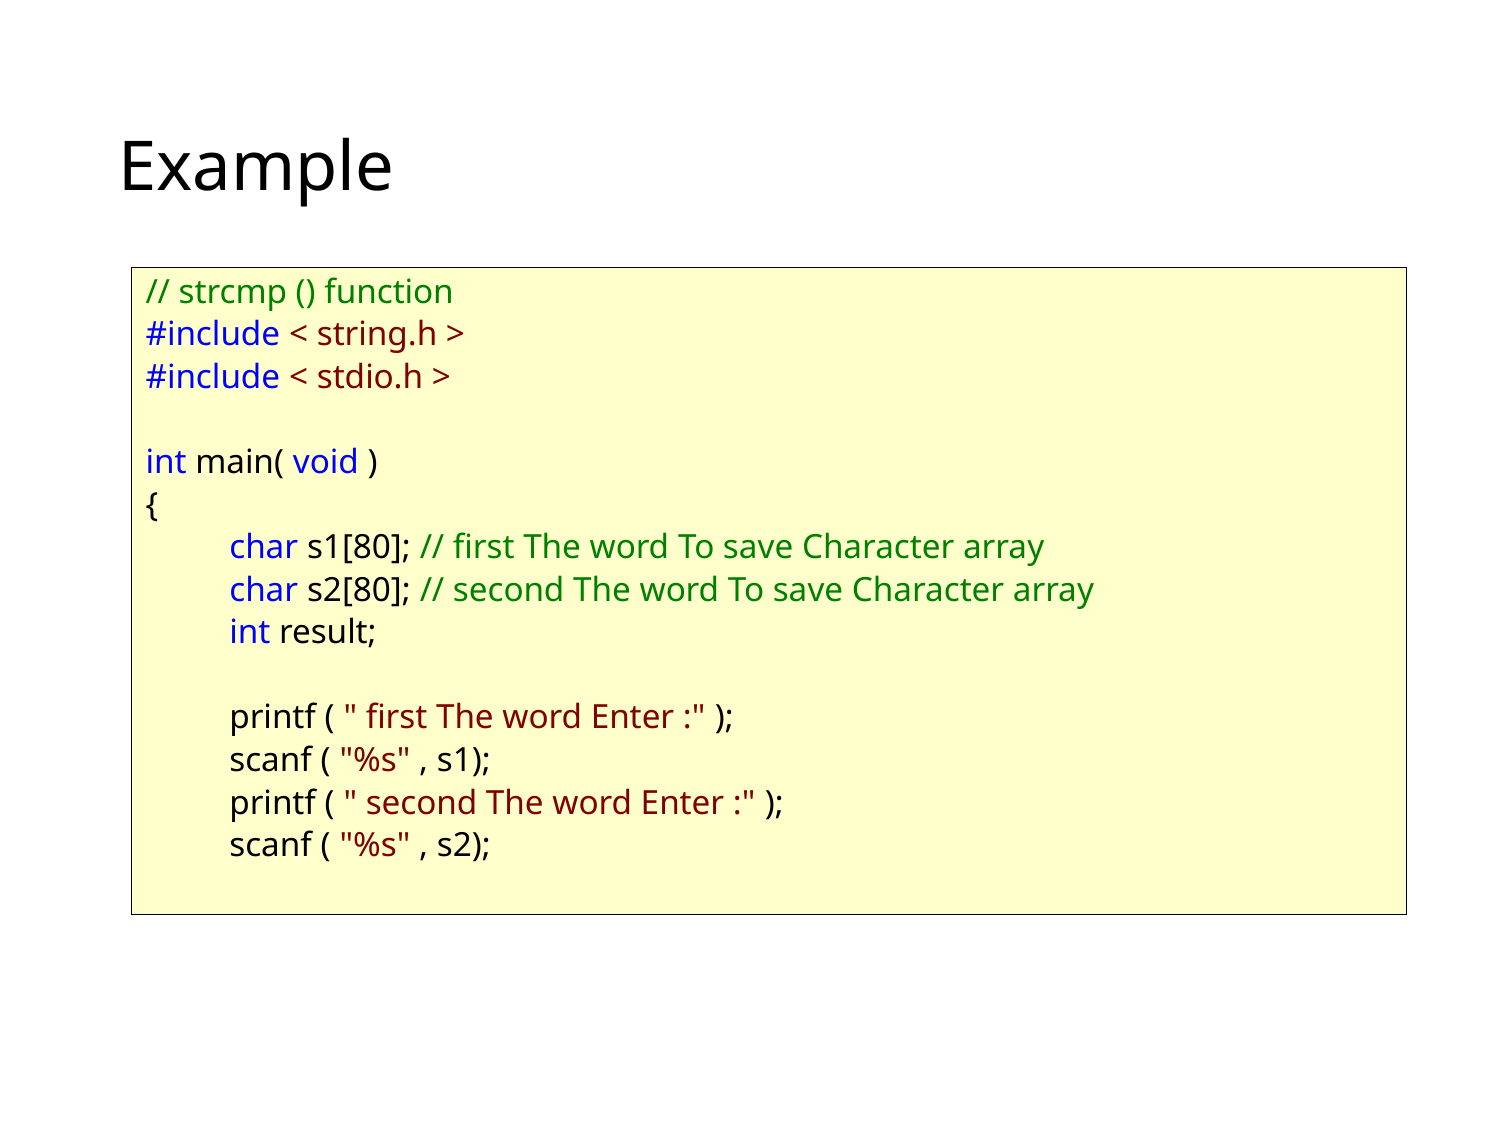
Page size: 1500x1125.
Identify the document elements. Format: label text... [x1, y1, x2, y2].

text_box // strcmp () function #include < string.h > #include < stdio.h > int main( void ) { char s1[80]; // first The word To save Character array char s2[80]; // second The word To save Character array int result; printf ( " first The word Enter :" ); scanf ( "%s" , s1); printf ( " second The word Enter :" ); scanf ( "%s" , s2); [130, 528, 1407, 914]
title Example [103, 59, 1397, 278]
text_box // strcmp () function #include < string.h > #include < stdio.h > int main( void ) { char s1[80]; // first The word To save Character array char s2[80]; // second The word To save Character array int result; printf ( " first The word Enter :" ); scanf ( "%s" , s1); printf ( " second The word Enter :" ); scanf ( "%s" , s2); [130, 267, 1407, 527]
